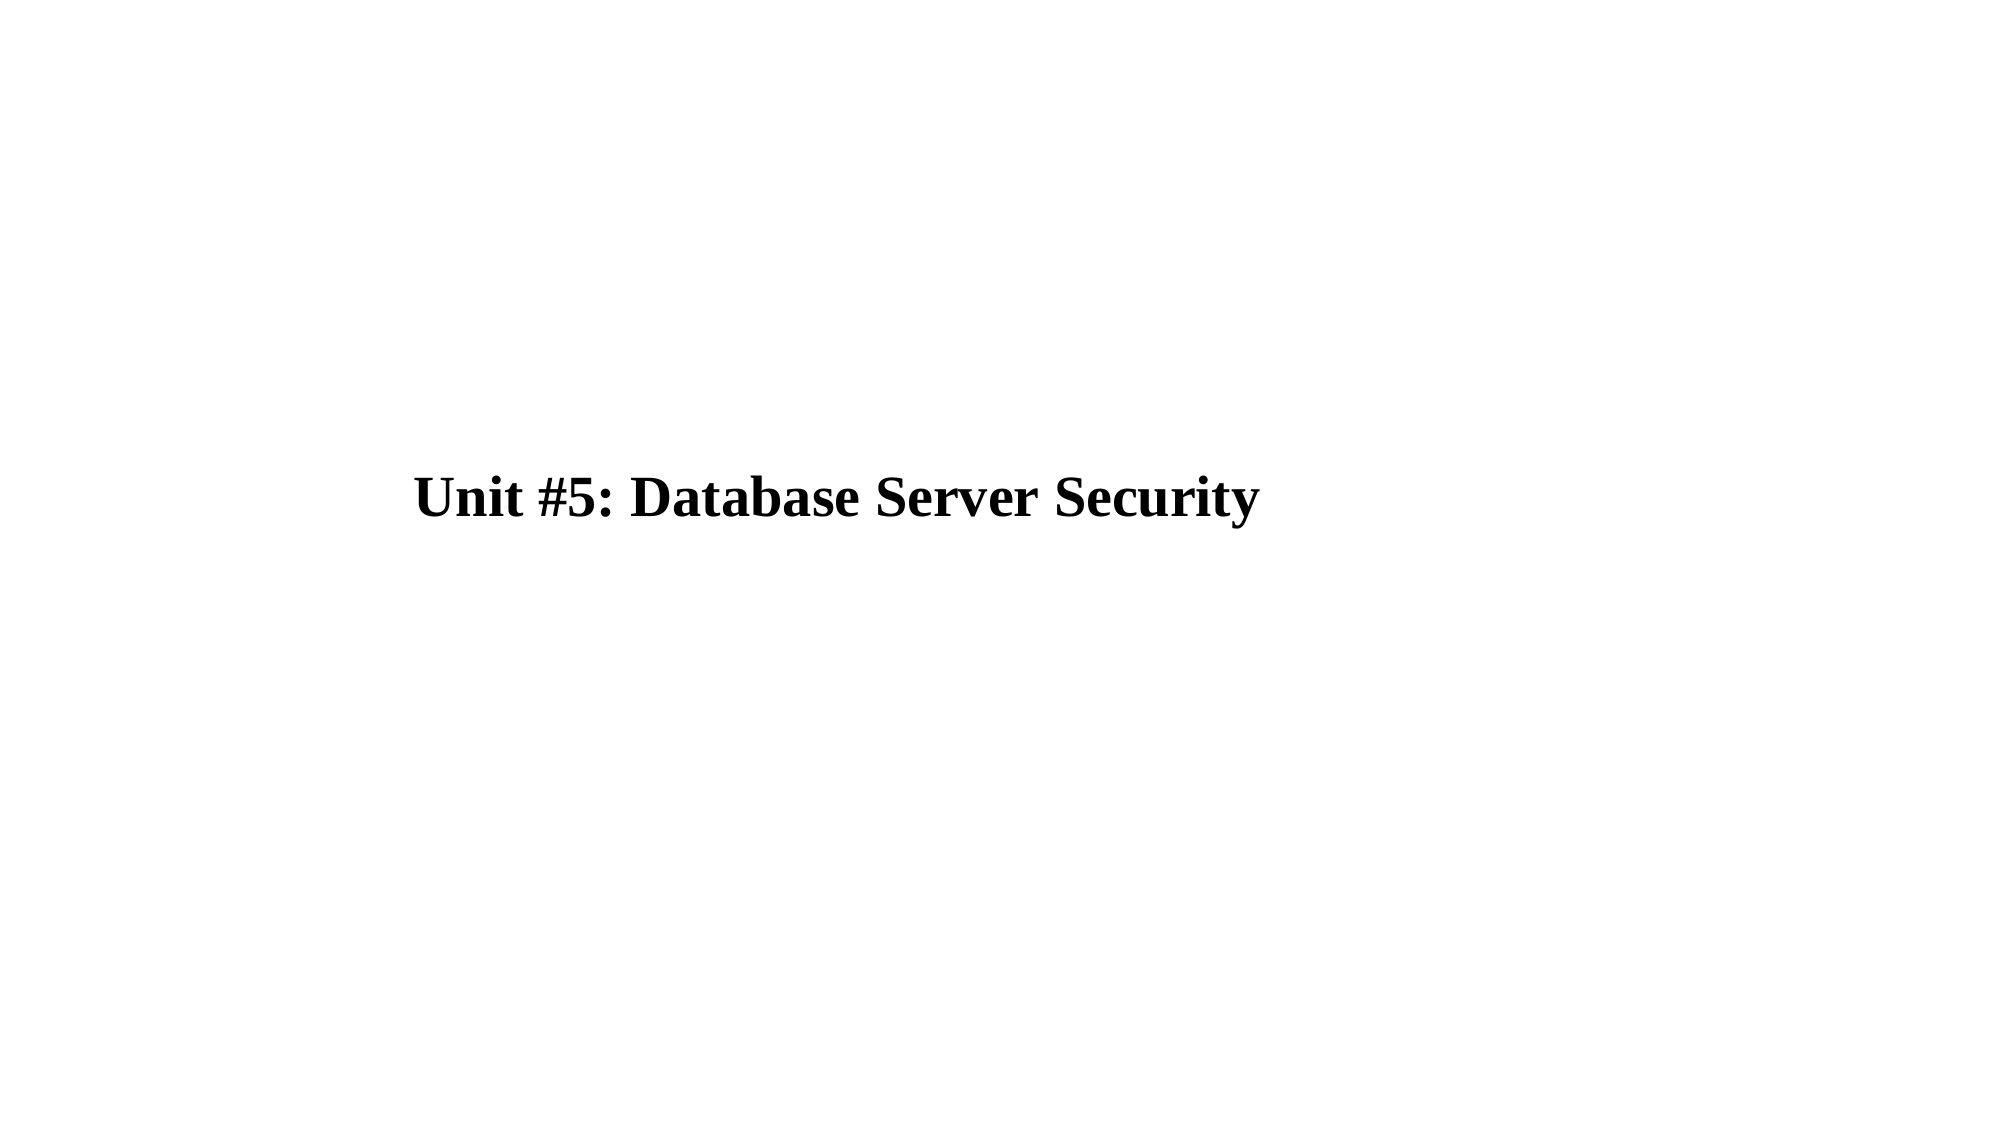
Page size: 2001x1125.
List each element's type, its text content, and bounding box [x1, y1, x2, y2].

title Unit #5: Database Server Security [411, 455, 1264, 646]
